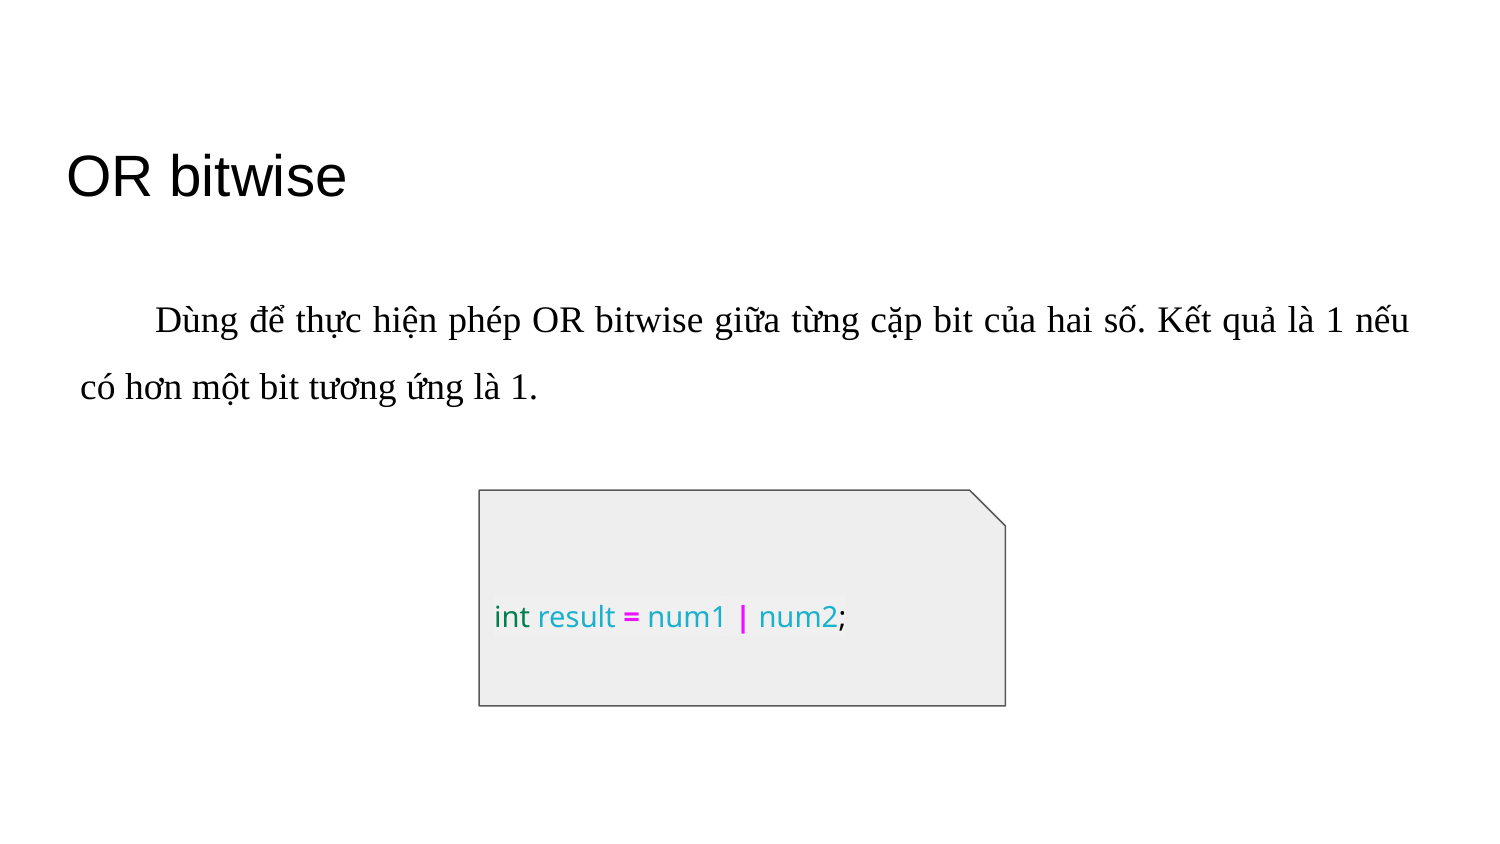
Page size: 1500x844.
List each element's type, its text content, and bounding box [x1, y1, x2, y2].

text_box Dùng để thực hiện phép OR bitwise giữa từng cặp bit của hai số. Kết quả là 1 nếu có hơn một bit tương ứng là 1. [65, 257, 1427, 833]
title OR bitwise [51, 122, 1449, 224]
text_box int result = num1 | num2; [479, 490, 1006, 706]
